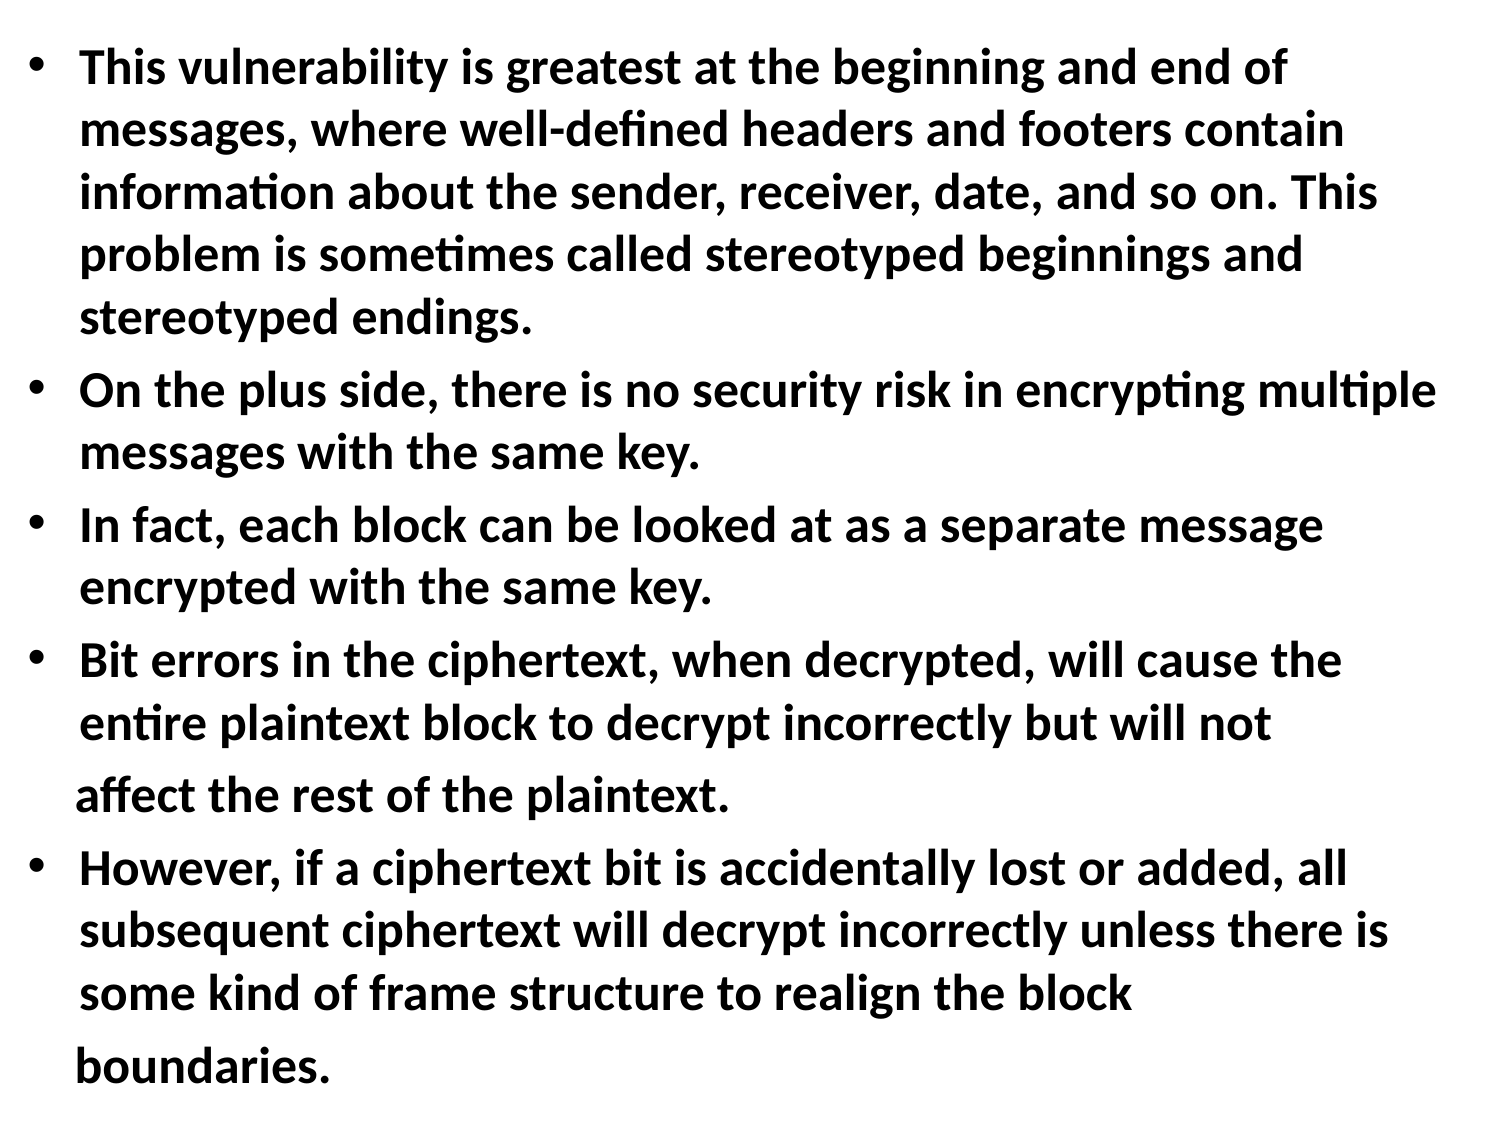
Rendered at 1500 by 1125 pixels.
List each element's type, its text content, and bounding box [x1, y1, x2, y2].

list This vulnerability is greatest at the beginning and end of messages, where well-defined headers and footers contain information about the sender, receiver, date, and so on. This problem is sometimes called stereotyped beginnings and stereotyped endings. On the plus side, there is no security risk in encrypting multiple messages with the same key. In fact, each block can be looked at as a separate message encrypted with the same key. Bit errors in the ciphertext, when decrypted, will cause the entire plaintext block to decrypt incorrectly but will not affect the rest of the plaintext. However, if a ciphertext bit is accidentally lost or added, all subsequent ciphertext will decrypt incorrectly unless there is some kind of frame structure to realign the block boundaries. [12, 24, 1488, 1113]
